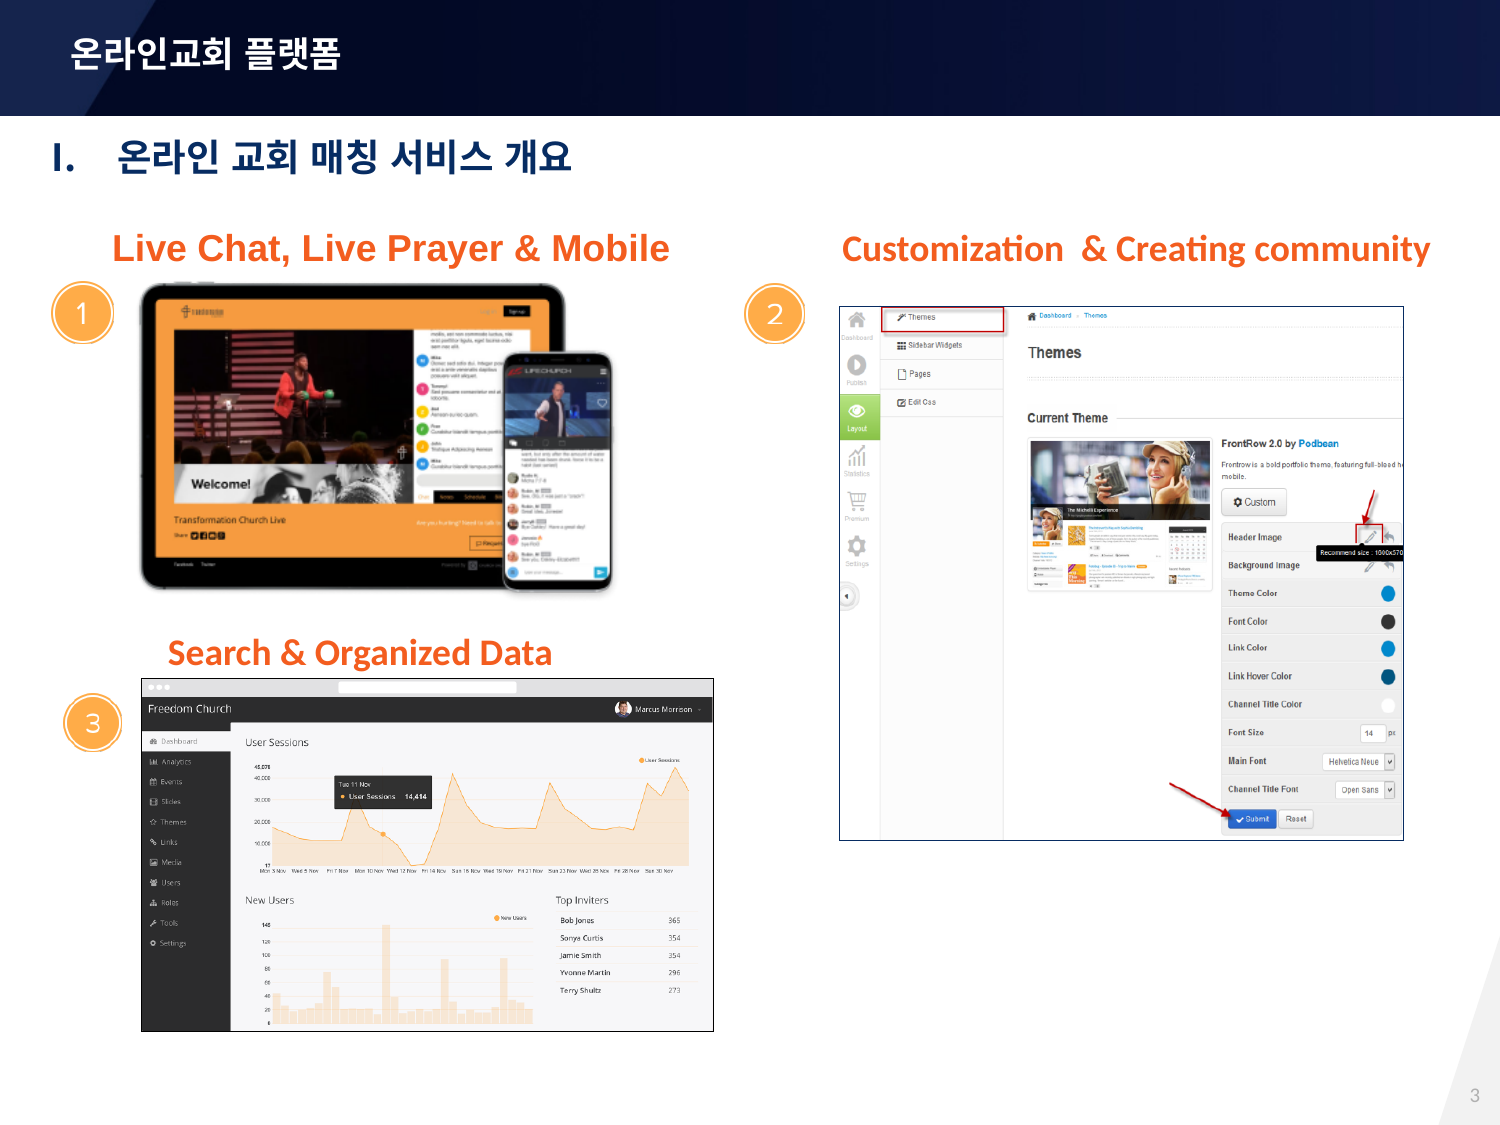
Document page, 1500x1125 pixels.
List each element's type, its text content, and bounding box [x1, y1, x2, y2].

picture [744, 283, 805, 344]
text_box Search & Organized Data [153, 620, 569, 678]
picture [839, 305, 1404, 841]
picture [63, 693, 122, 752]
title 온라인 교회 매칭 서비스 개요 [51, 122, 1429, 196]
picture [141, 678, 714, 1032]
slide_number 3 [1455, 1073, 1494, 1115]
picture [0, 0, 1500, 116]
text_box Live Chat, Live Prayer & Mobile [97, 216, 686, 277]
picture [51, 260, 639, 620]
text_box Customization & Creating community [827, 216, 1447, 277]
